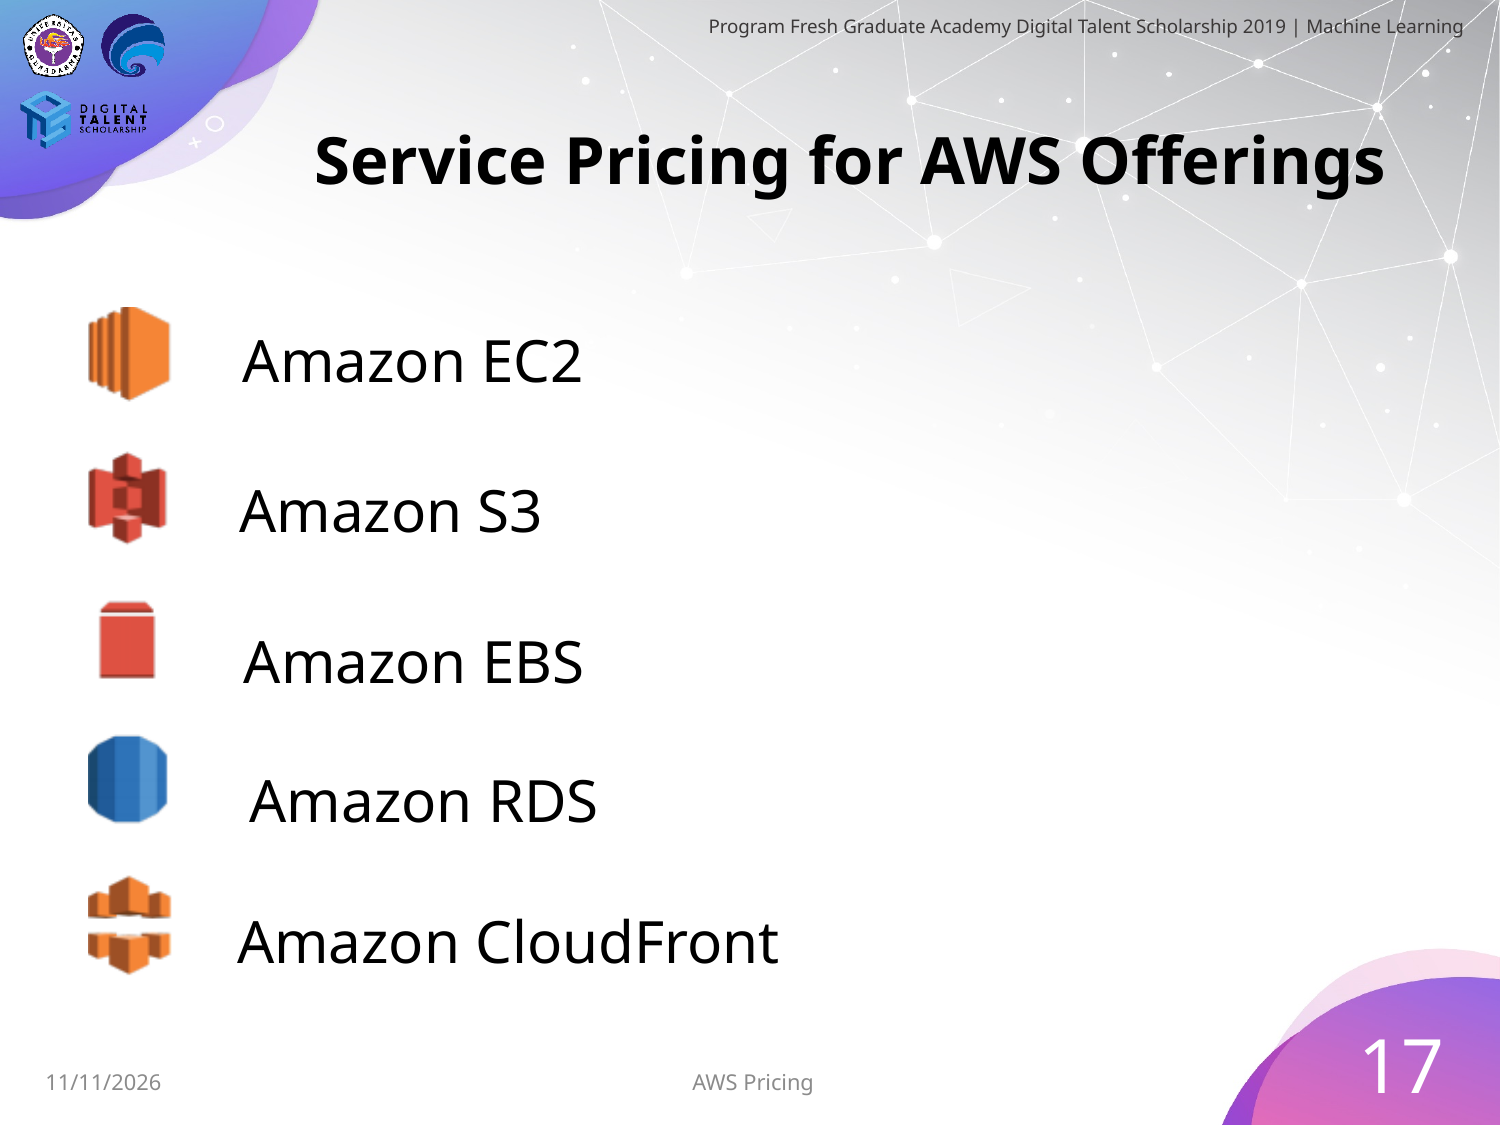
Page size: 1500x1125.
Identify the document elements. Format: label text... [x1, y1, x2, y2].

title Service Pricing for AWS Offerings [247, 93, 1454, 234]
text_box Amazon S3 [224, 466, 559, 552]
text_box Amazon EBS [229, 618, 600, 703]
text_box Amazon RDS [234, 757, 614, 842]
text_box Amazon EC2 [228, 316, 615, 402]
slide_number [30, 1053, 272, 1114]
slide_number 17 [1327, 1025, 1477, 1115]
footer AWS Pricing [386, 1053, 1121, 1114]
picture [0, 0, 1500, 1125]
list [88, 307, 183, 1010]
text_box Amazon CloudFront [222, 897, 795, 983]
